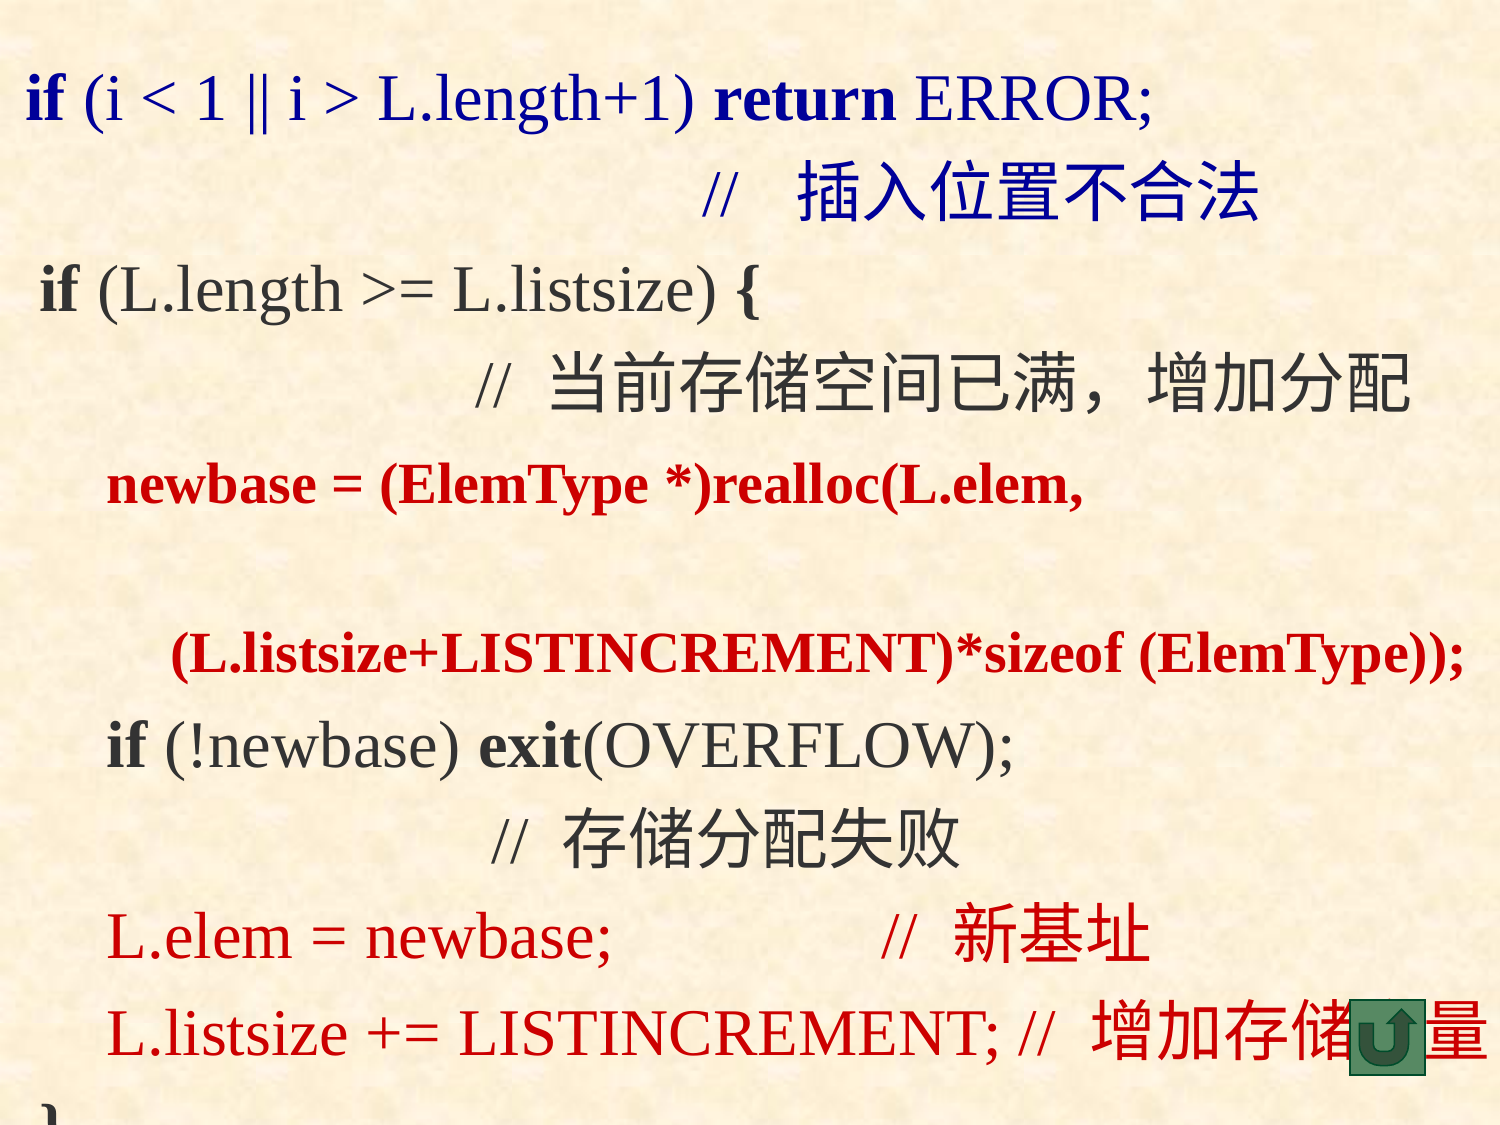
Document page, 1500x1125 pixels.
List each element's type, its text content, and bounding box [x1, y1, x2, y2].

picture [0, 0, 1500, 1125]
text_box [1349, 999, 1425, 1075]
text_box if (i < 1 || i > L.length+1) return ERROR; // 插入位置不合法 [10, 30, 1278, 238]
text_box if (L.length >= L.listsize) { // 当前存储空间已满，增加分配 newbase = (ElemType *)realloc(L.elem, (L.listsize+LISTINCREMENT)*sizeof (ElemType)); if (!newbase) exit(OVERFLOW); // 存储分配失败 L.elem = newbase; // 新基址 L.listsize += LISTINCREMENT; // 增加存储容量 } [24, 221, 1500, 1125]
